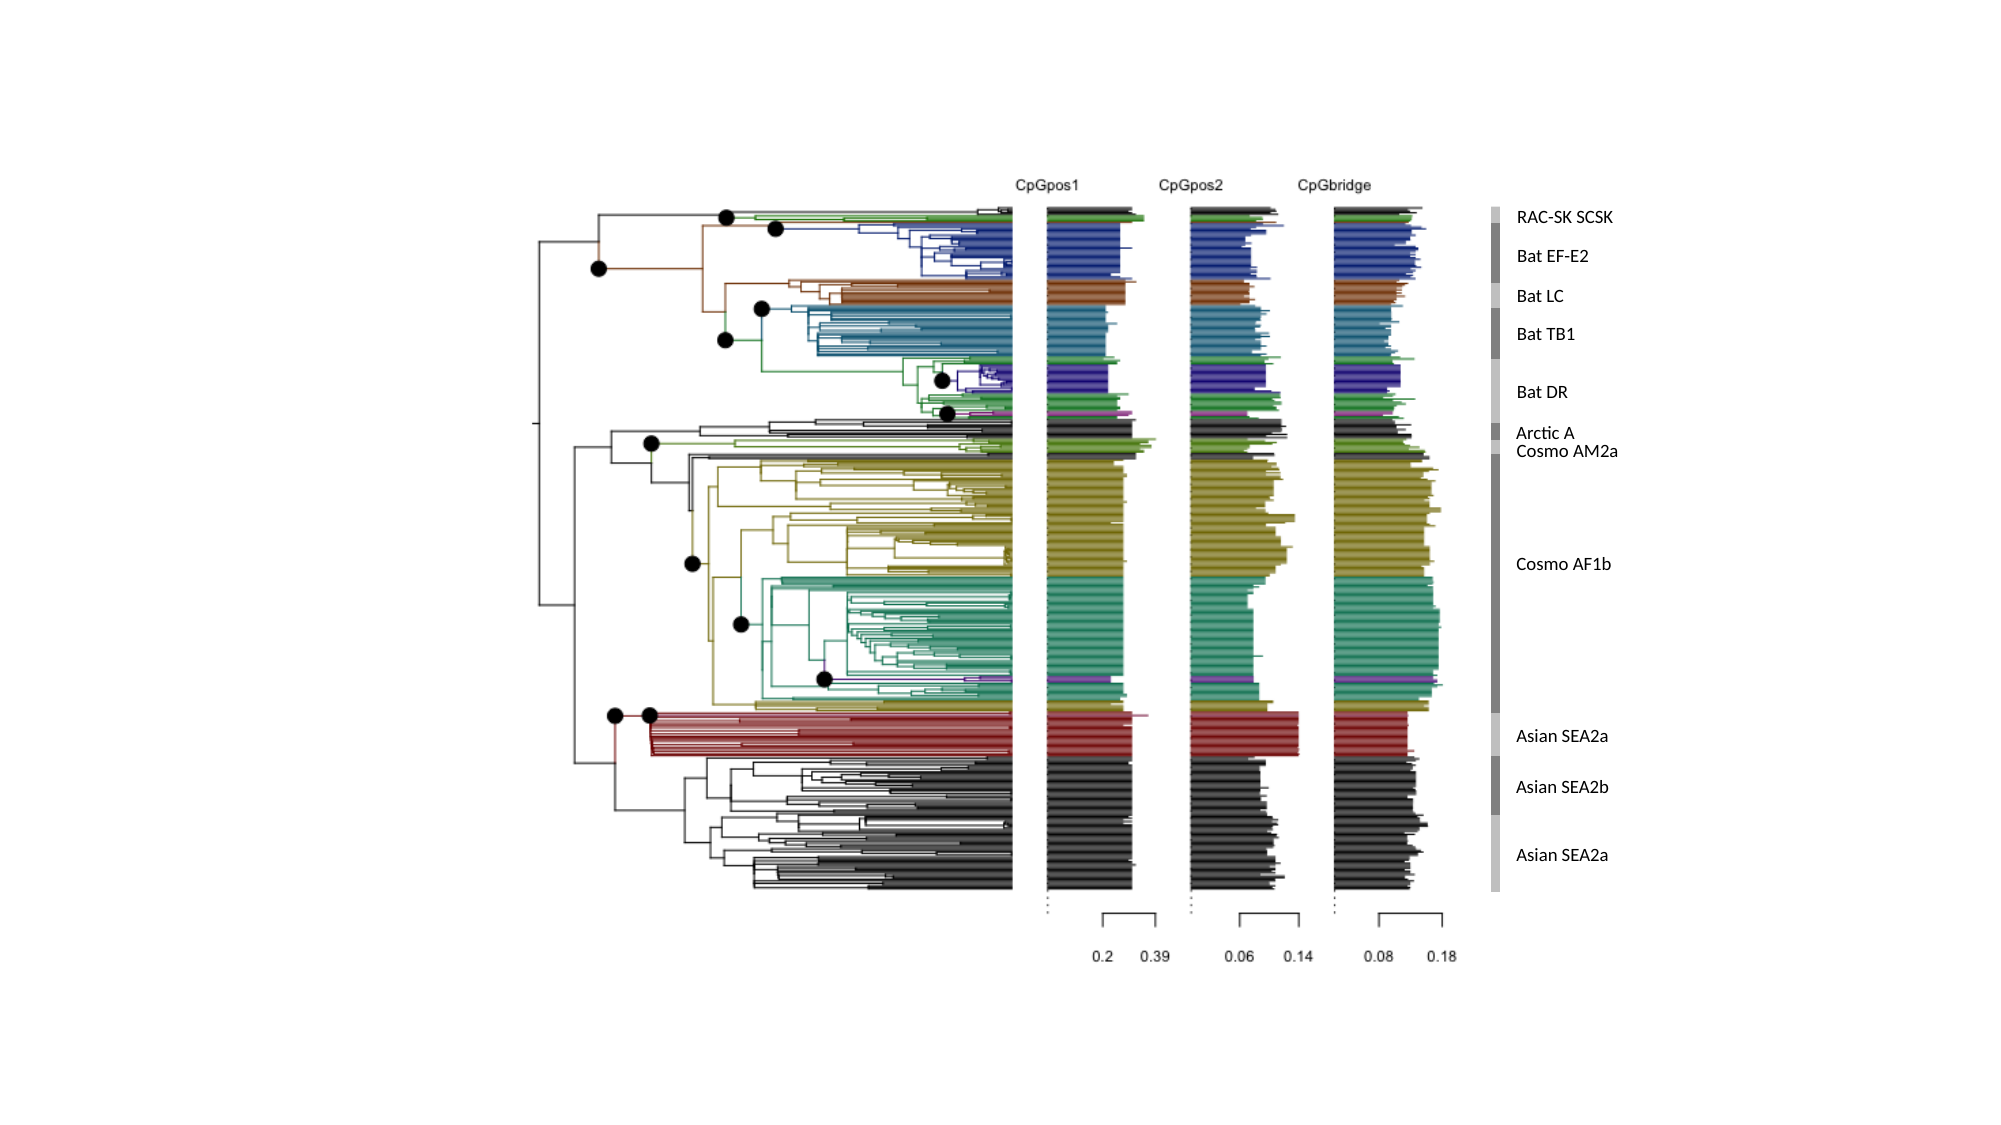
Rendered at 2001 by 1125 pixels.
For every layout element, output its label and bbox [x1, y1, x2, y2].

text_box [491, 148, 1671, 1001]
